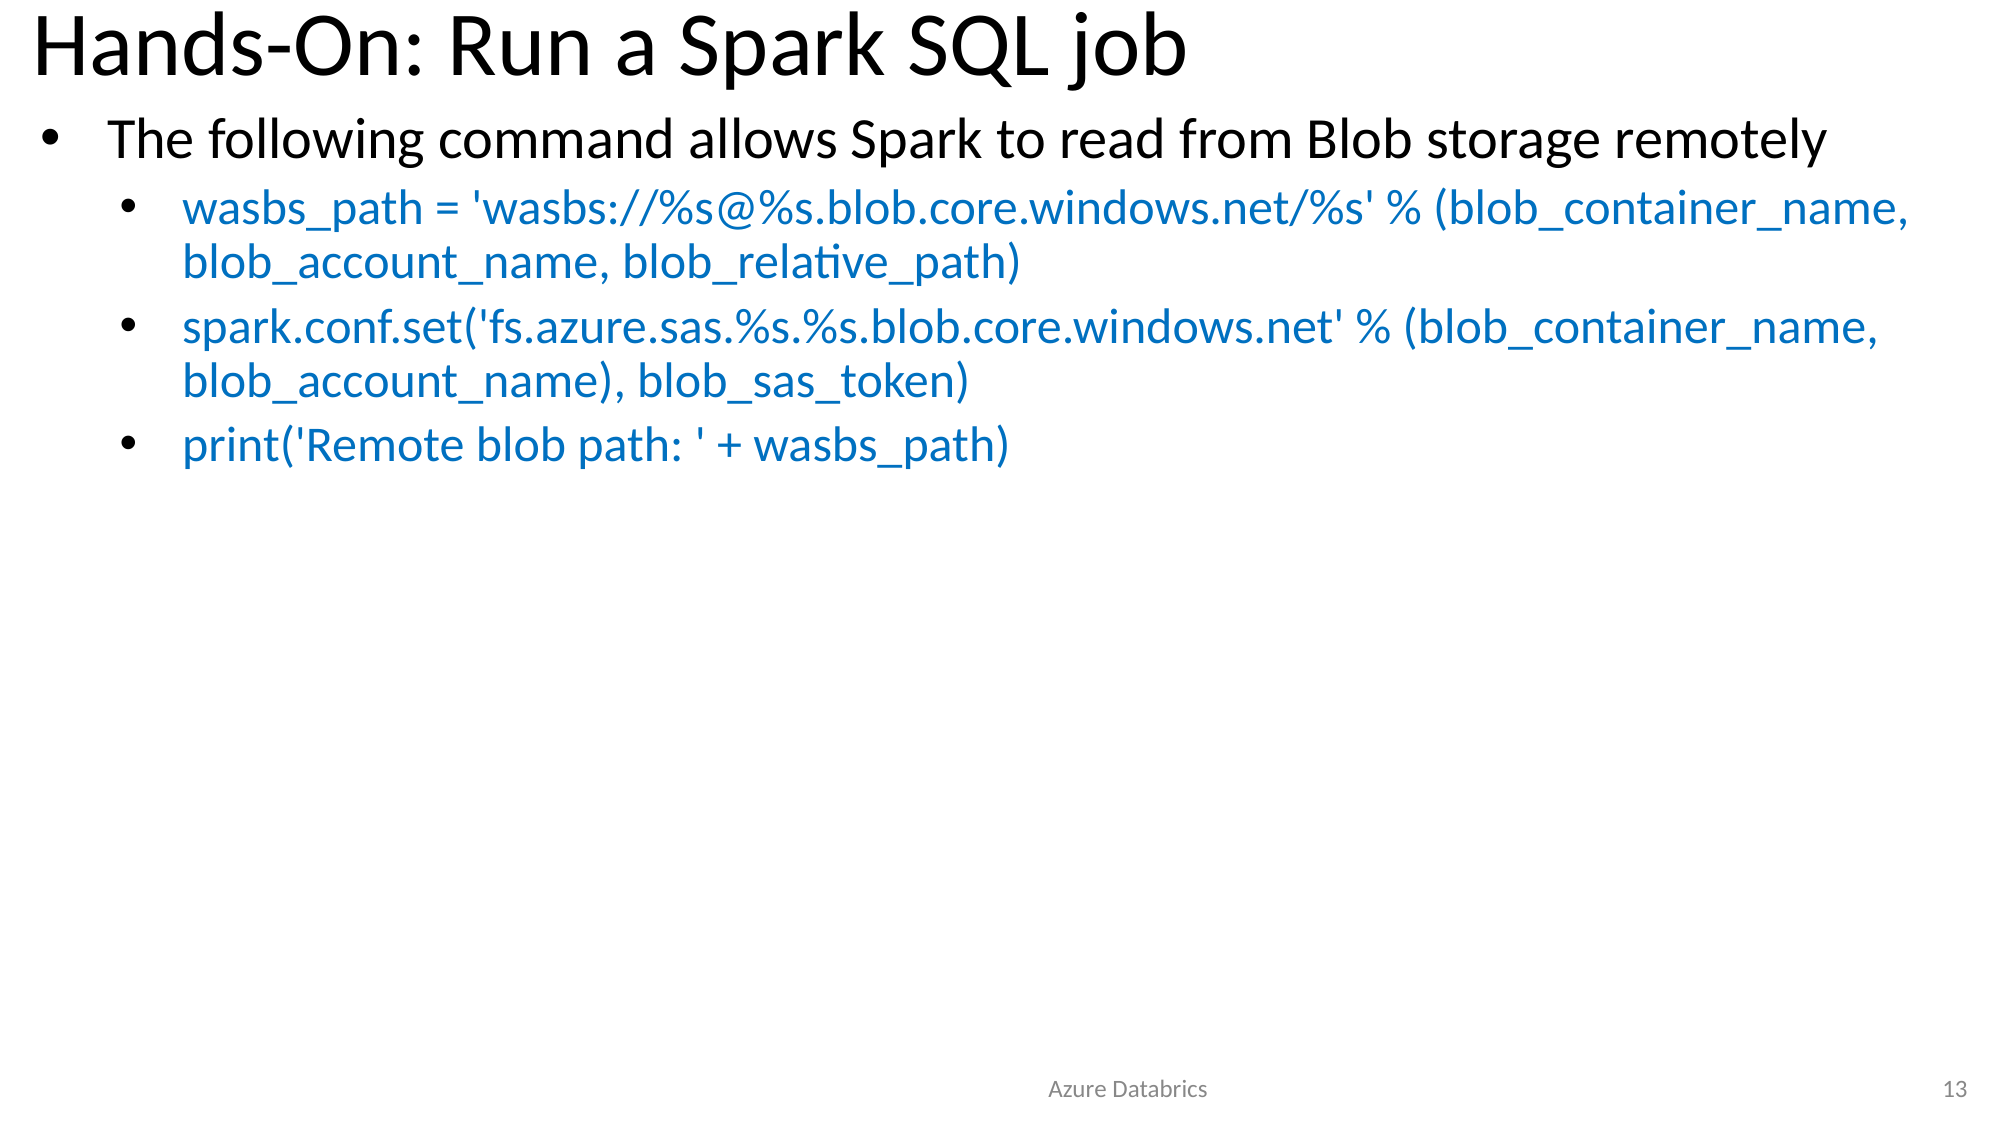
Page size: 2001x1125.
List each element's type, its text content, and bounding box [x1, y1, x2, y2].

list The following command allows Spark to read from Blob storage remotely wasbs_path = 'wasbs://%s@%s.blob.core.windows.net/%s' % (blob_container_name, blob_account_name, blob_relative_path) spark.conf.set('fs.azure.sas.%s.%s.blob.core.windows.net' % (blob_container_name, blob_account_name), blob_sas_token) print('Remote blob path: ' + wasbs_path) [17, 100, 1983, 1042]
slide_number 13 [1877, 1057, 1983, 1117]
footer Azure Databrics [454, 1057, 1803, 1117]
title Hands-On: Run a Spark SQL job [17, 4, 1983, 87]
